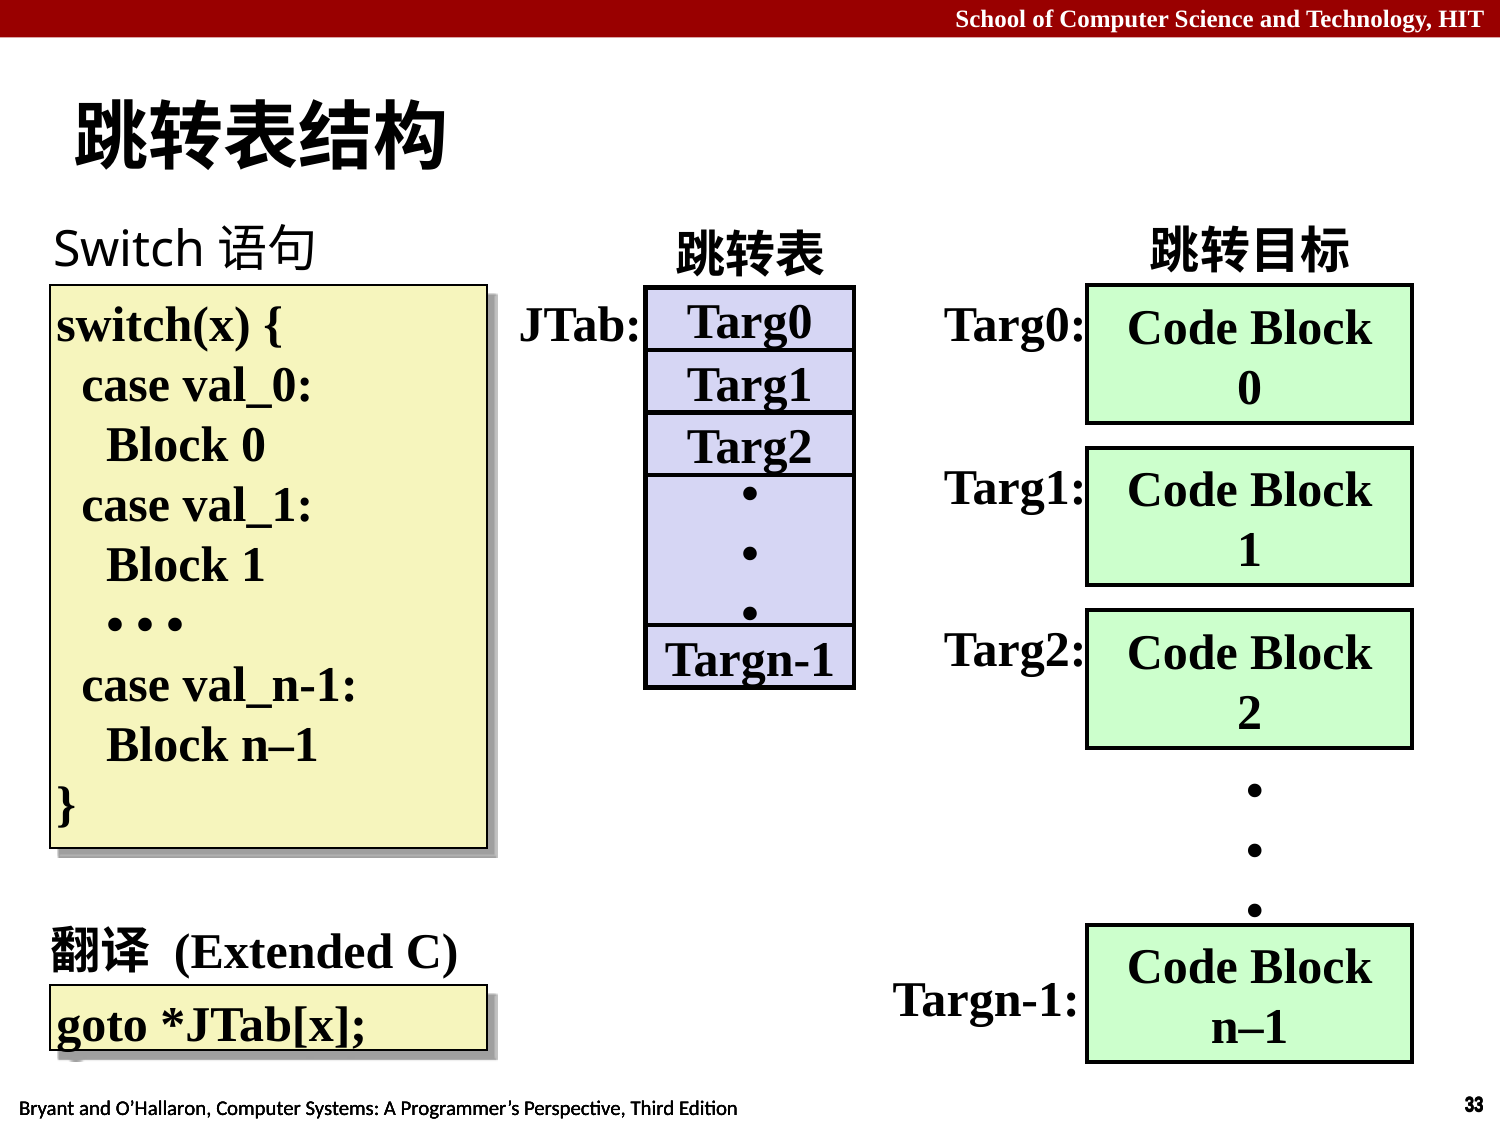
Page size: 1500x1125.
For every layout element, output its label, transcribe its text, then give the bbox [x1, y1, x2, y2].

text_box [885, 212, 1413, 1063]
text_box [44, 912, 488, 1051]
title 跳转表结构 [58, 71, 1500, 197]
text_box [511, 216, 855, 688]
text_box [46, 210, 488, 849]
list [64, 223, 1476, 1088]
